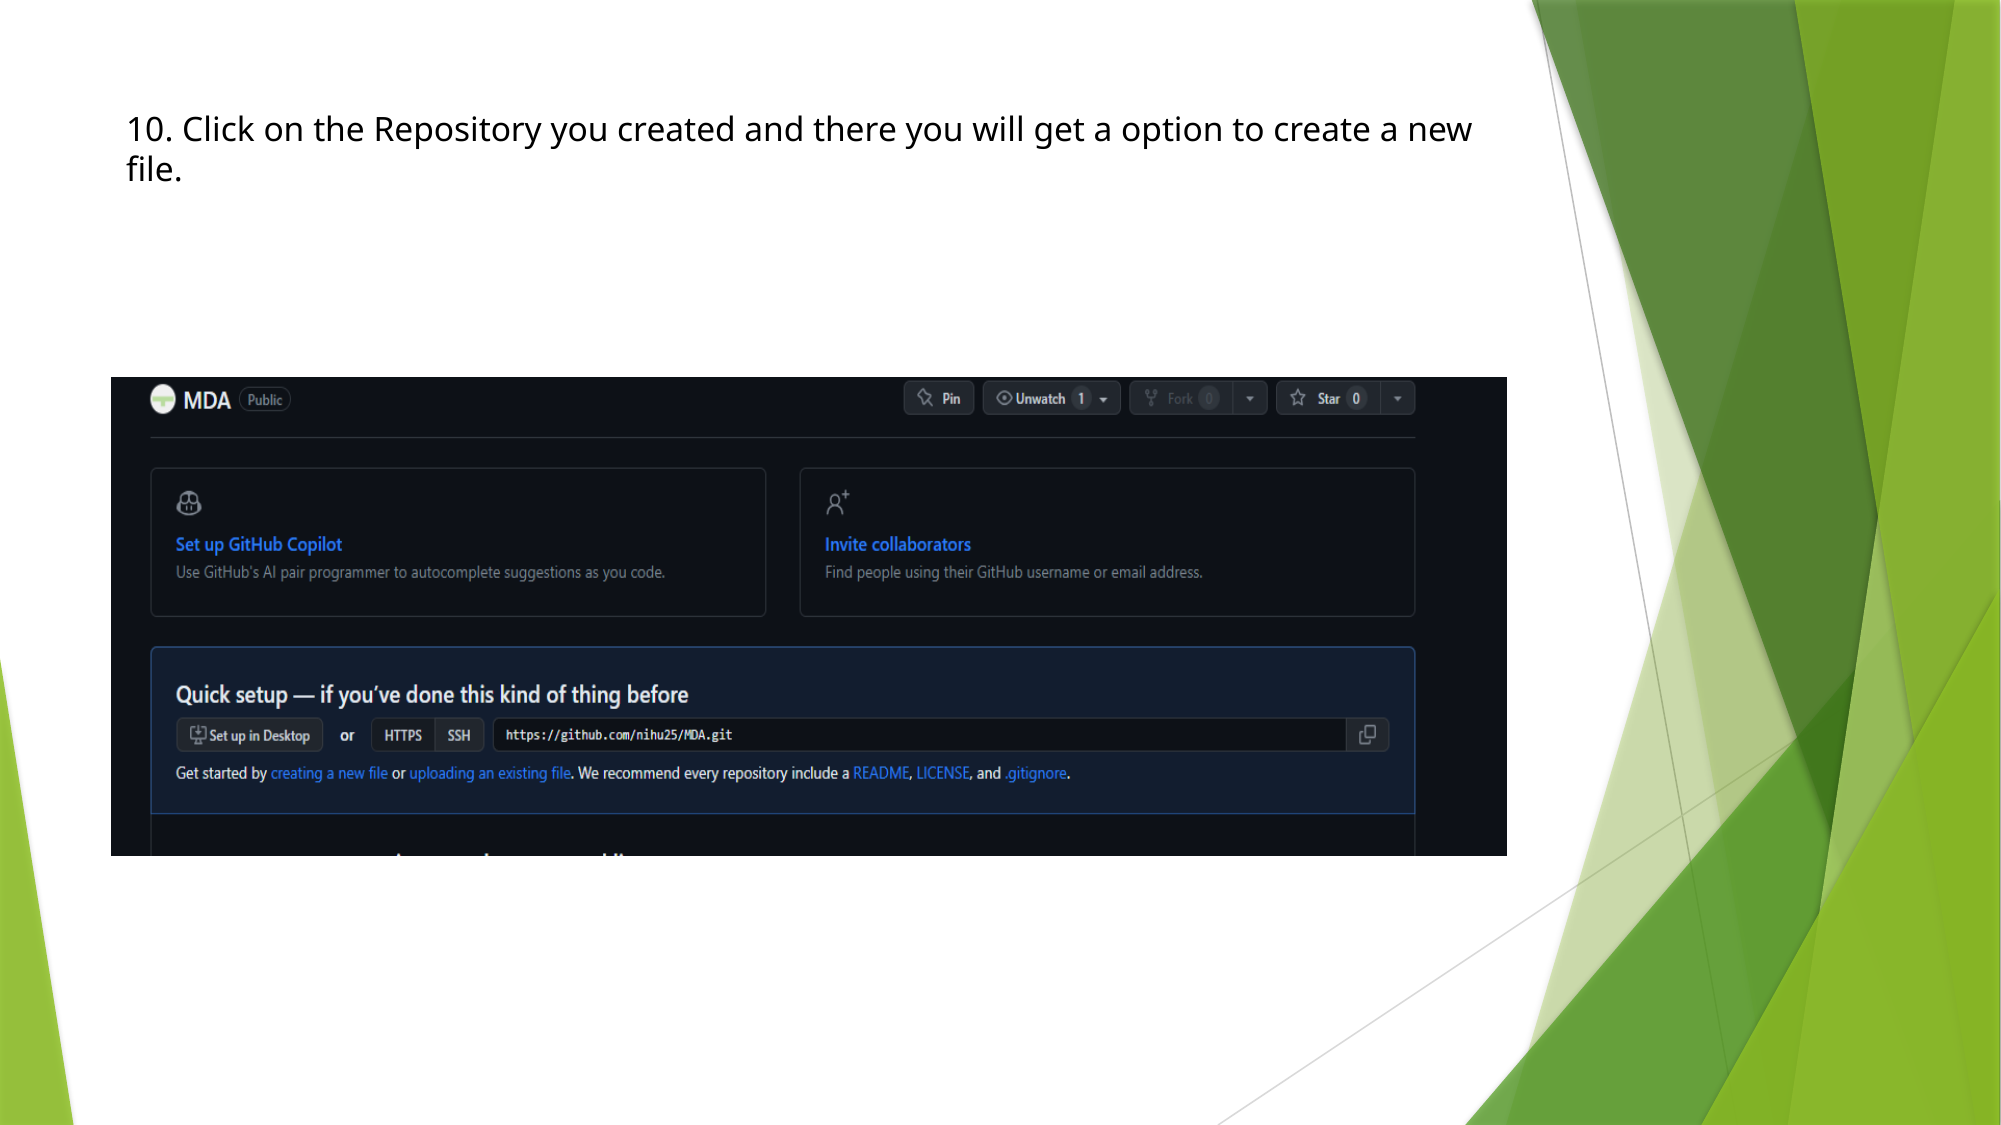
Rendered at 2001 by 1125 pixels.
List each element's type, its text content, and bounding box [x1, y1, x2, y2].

picture [110, 376, 1507, 857]
title 10. Click on the Repository you created and there you will get a option to create a new file. [111, 99, 1522, 317]
